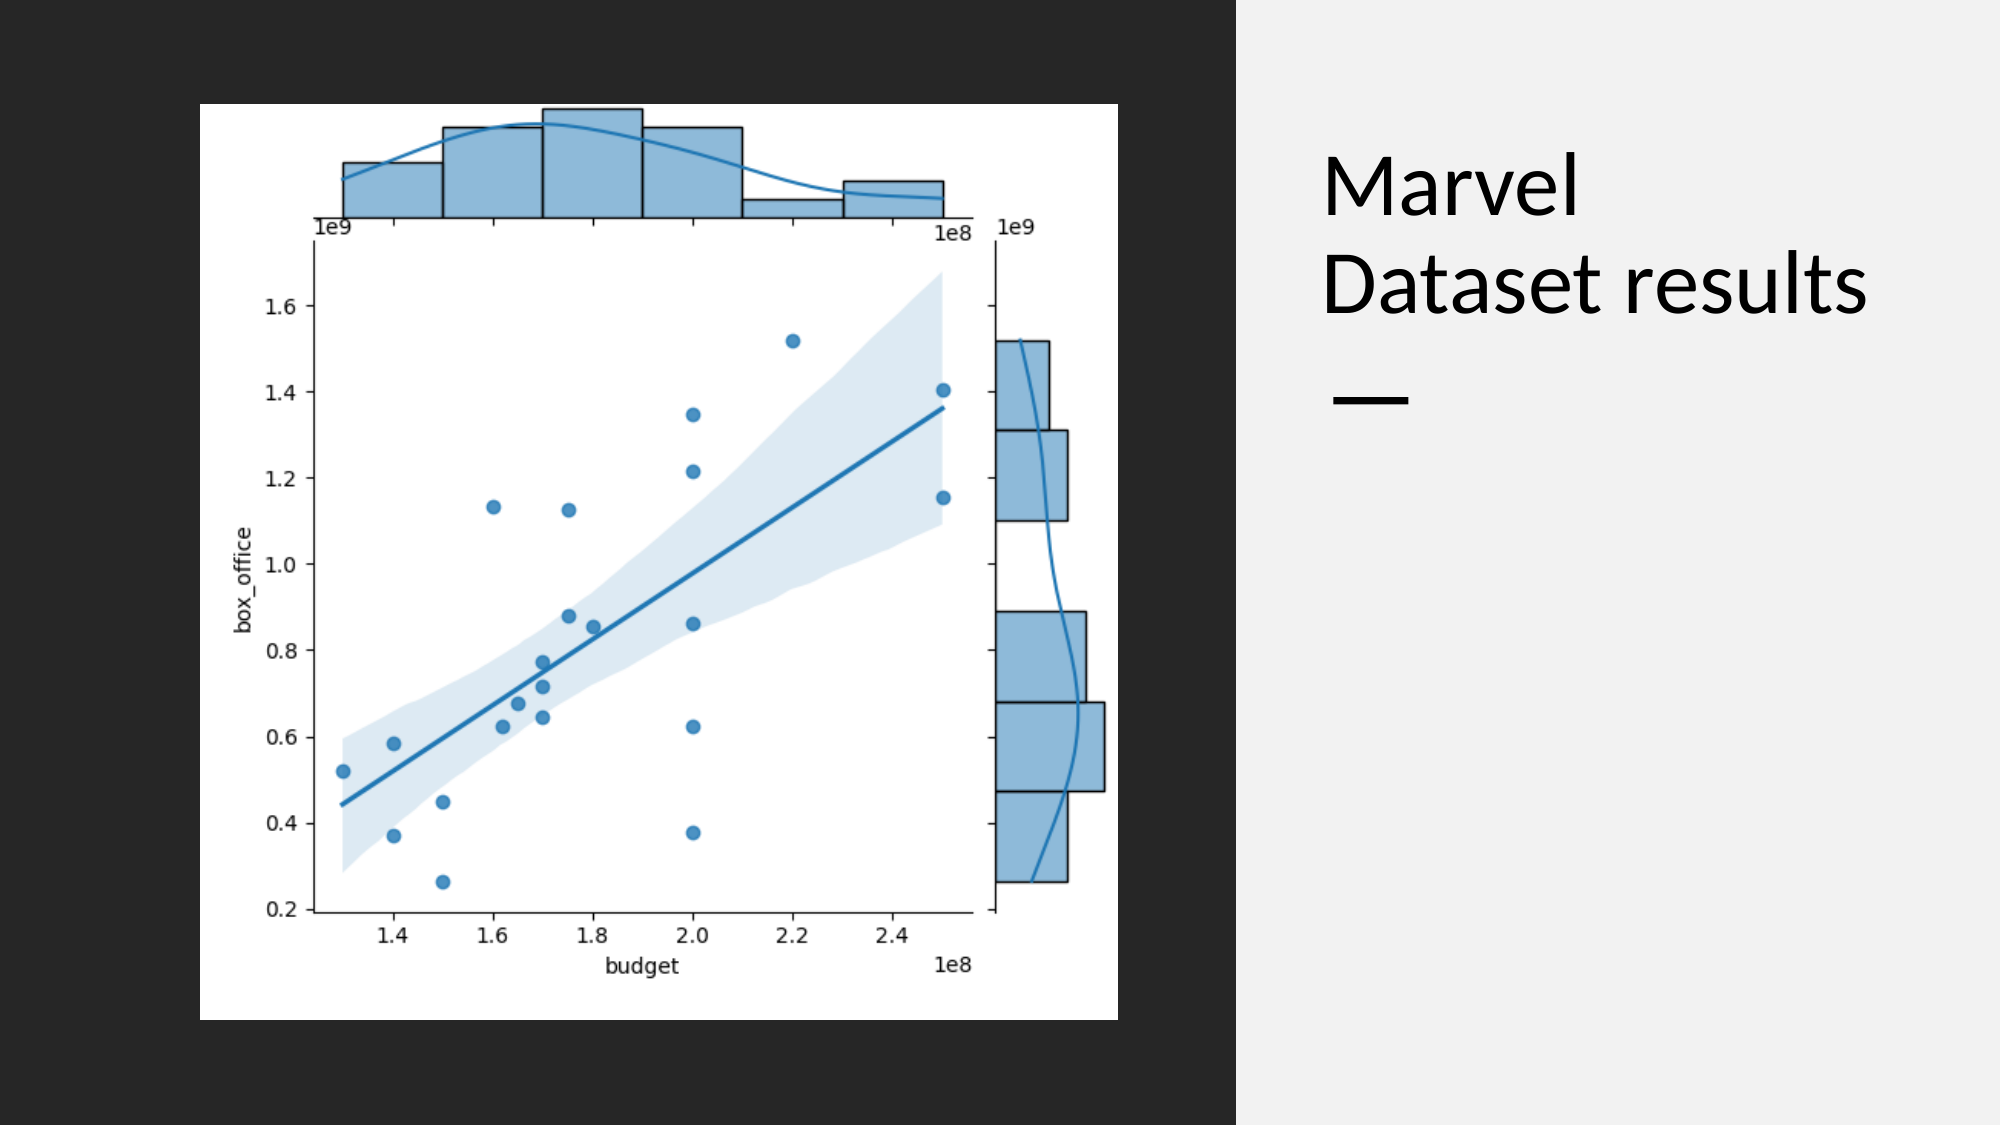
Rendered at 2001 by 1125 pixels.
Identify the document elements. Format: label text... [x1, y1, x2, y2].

picture [200, 104, 1118, 1020]
text_box [0, 0, 1237, 1125]
list Marvel Dataset results [1306, 130, 1886, 356]
text_box [1332, 396, 1409, 406]
text_box [1237, 0, 2000, 1125]
